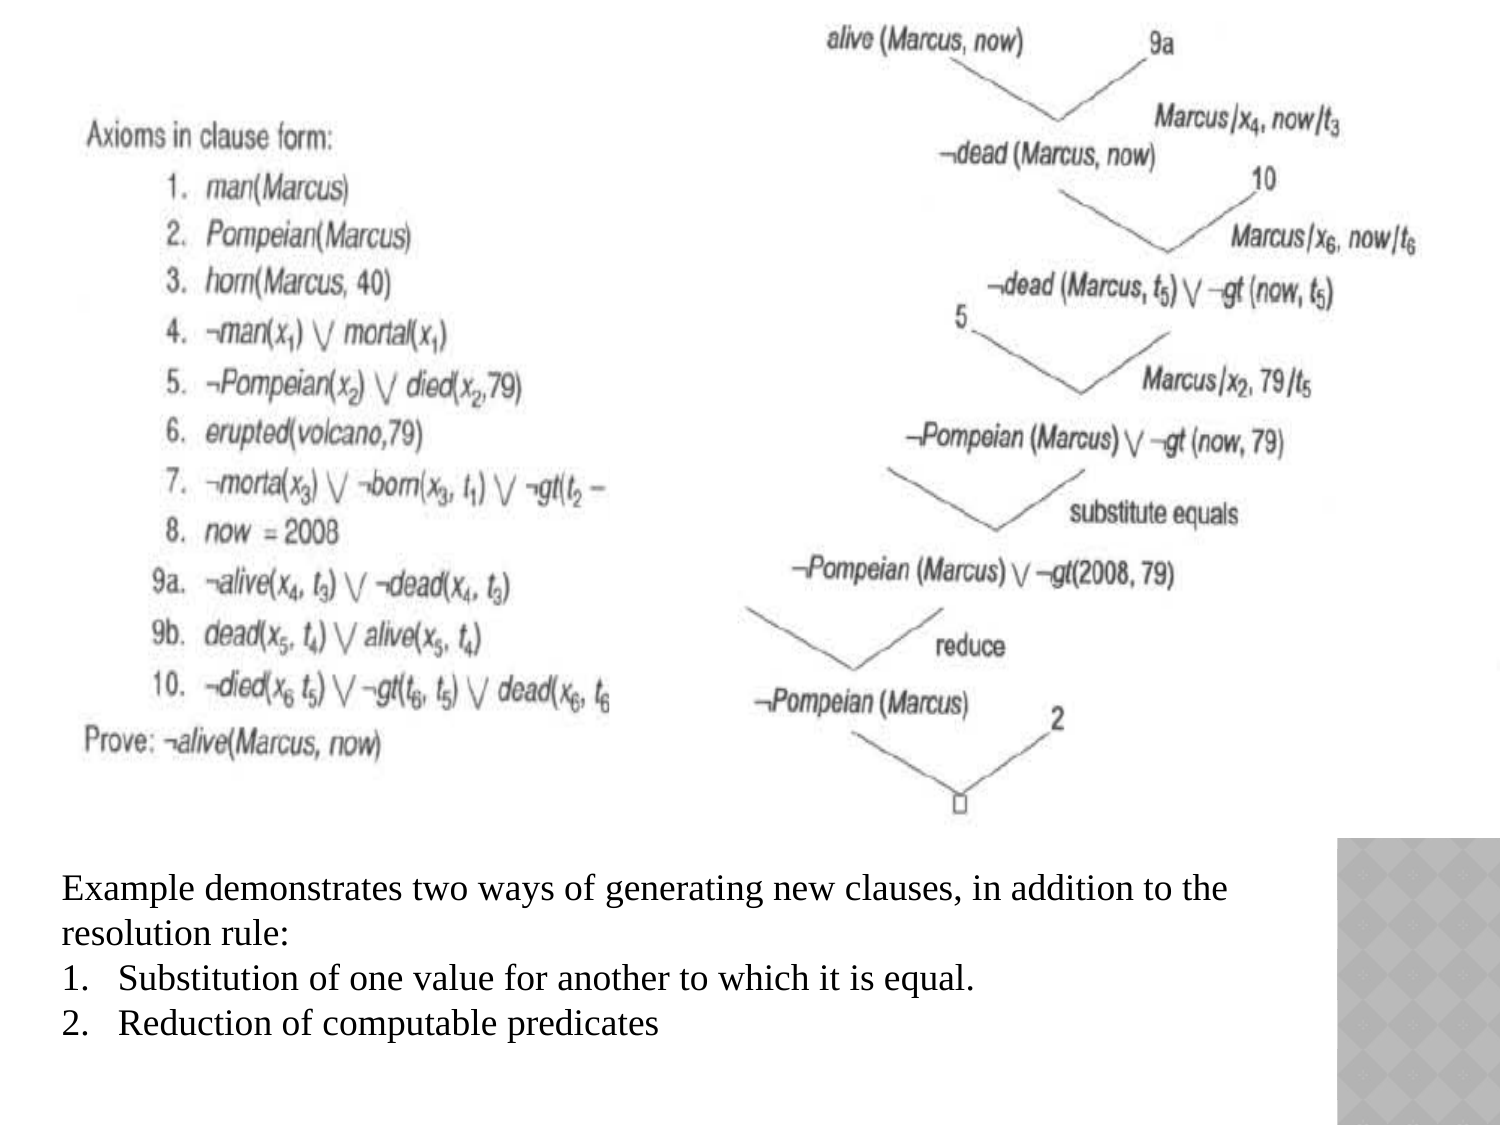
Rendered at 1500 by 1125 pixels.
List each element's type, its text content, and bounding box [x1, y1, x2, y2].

picture [714, 0, 1500, 838]
text_box Example demonstrates two ways of generating new clauses, in addition to the resolution rule: Substitution of one value for another to which it is equal. Reduction of computable predicates [46, 855, 1313, 1096]
picture [46, 81, 610, 798]
